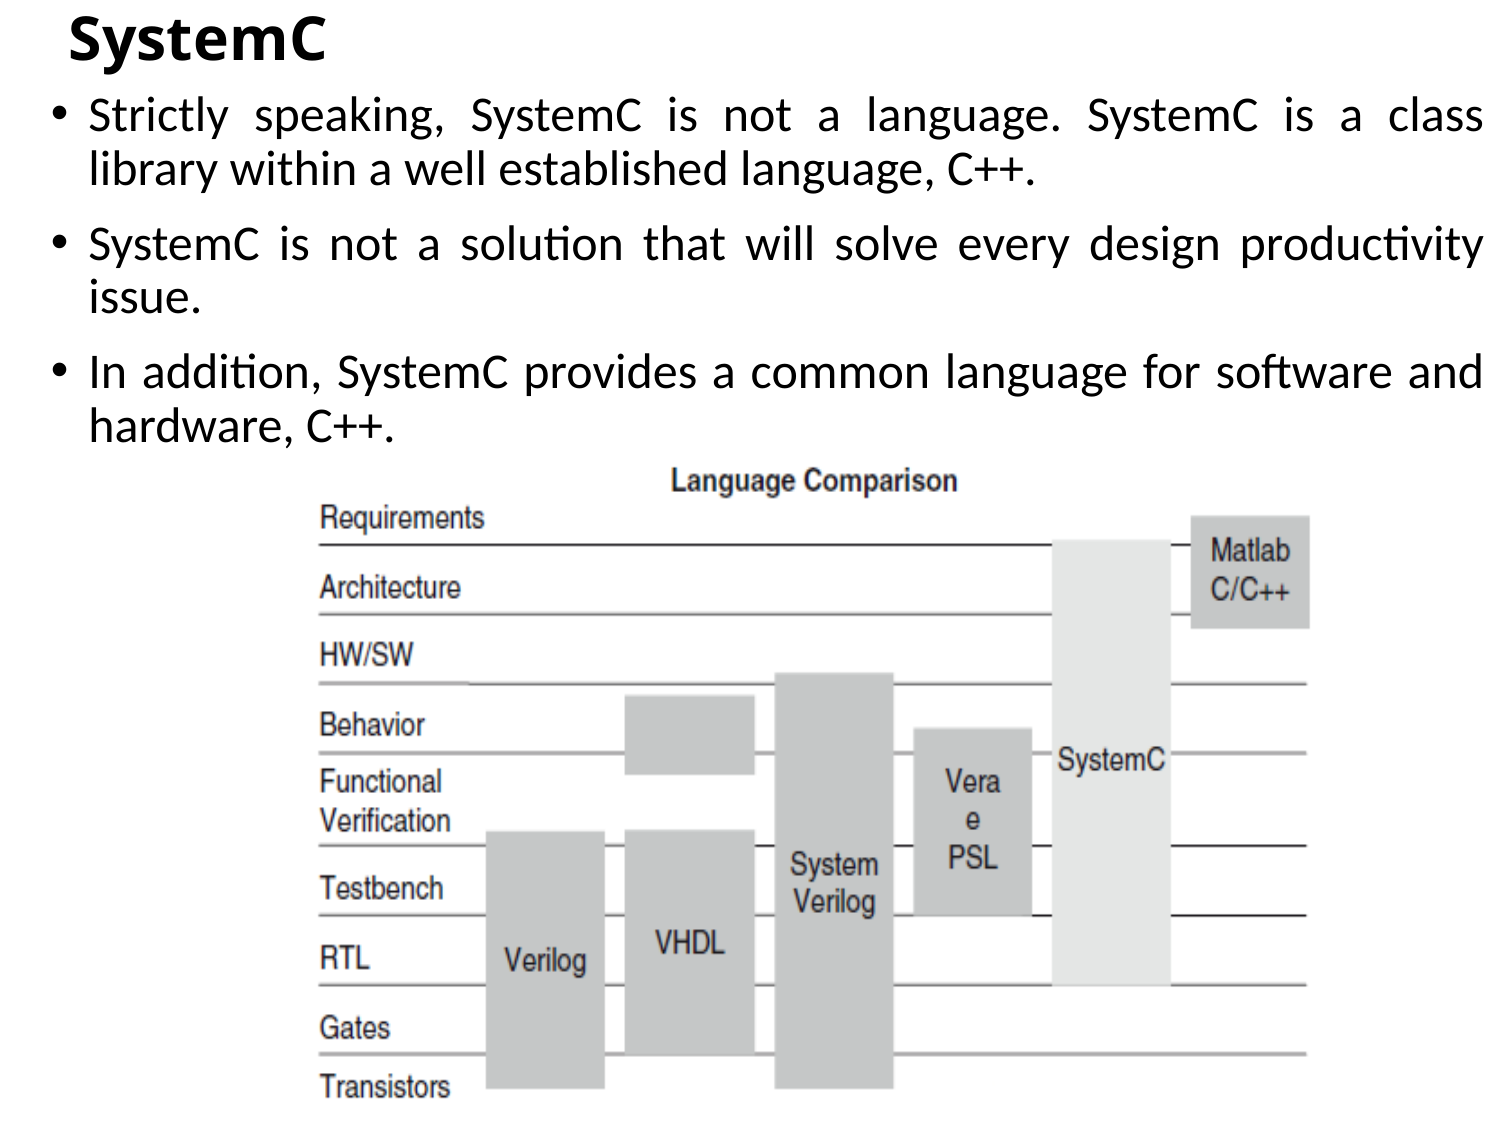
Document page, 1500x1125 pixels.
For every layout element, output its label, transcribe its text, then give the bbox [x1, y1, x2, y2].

list Strictly speaking, SystemC is not a language. SystemC is a class library within a well established language, C++. SystemC is not a solution that will solve every design productivity issue. In addition, SystemC provides a common language for software and hardware, C++. [35, 80, 1500, 536]
title SystemC [53, 0, 1348, 80]
picture [306, 444, 1330, 1108]
